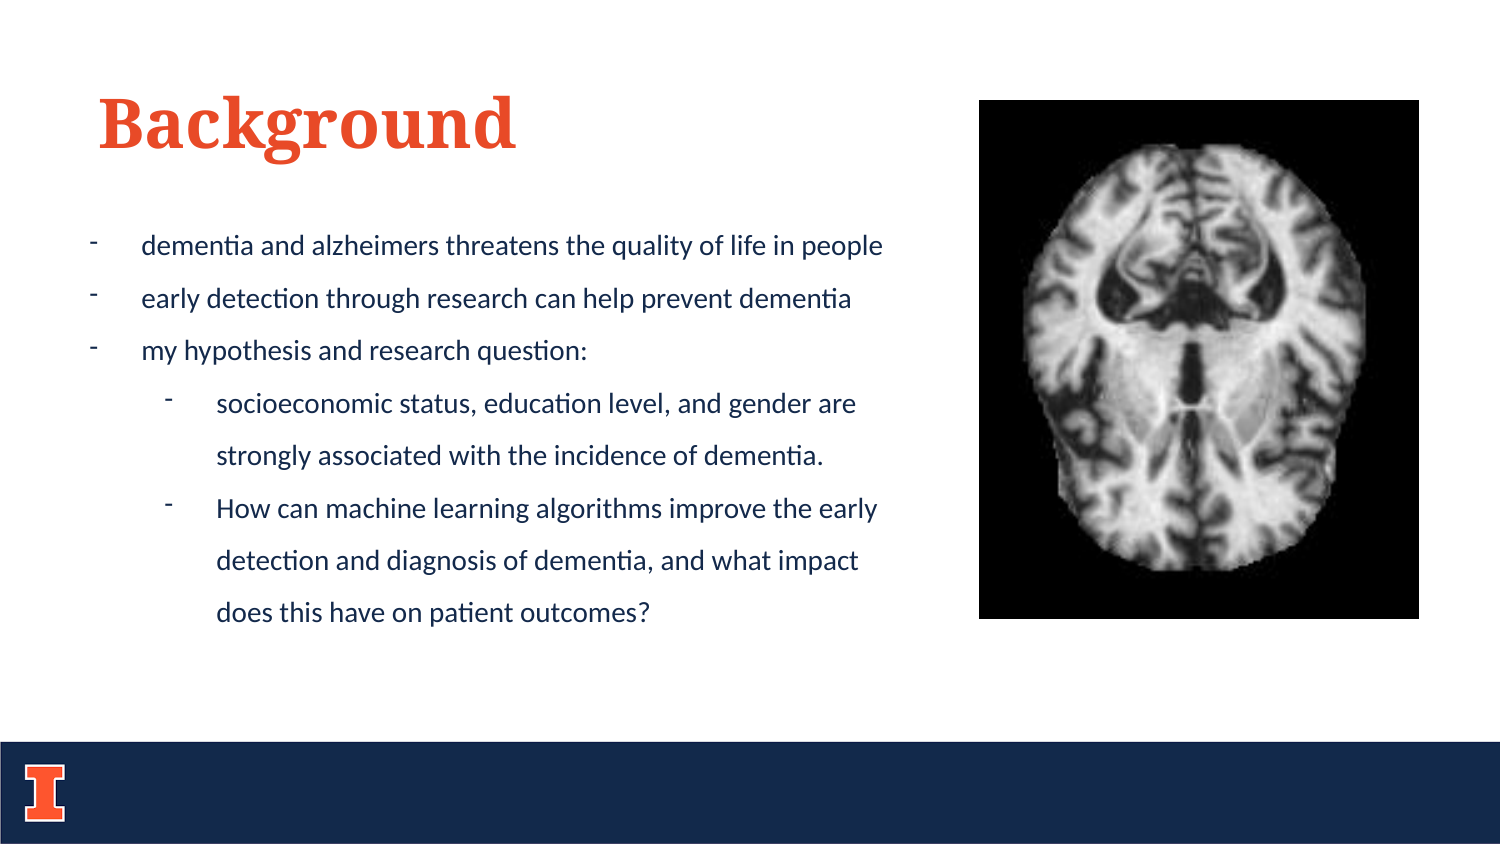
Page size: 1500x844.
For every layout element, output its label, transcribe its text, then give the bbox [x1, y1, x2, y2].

title Background [87, 44, 1500, 208]
picture [0, 0, 1500, 844]
text_box dementia and alzheimers threatens the quality of life in people early detection through research can help prevent dementia my hypothesis and research question: socioeconomic status, education level, and gender are strongly associated with the incidence of dementia. How can machine learning algorithms improve the early detection and diagnosis of dementia, and what impact does this have on patient outcomes? [51, 194, 926, 644]
